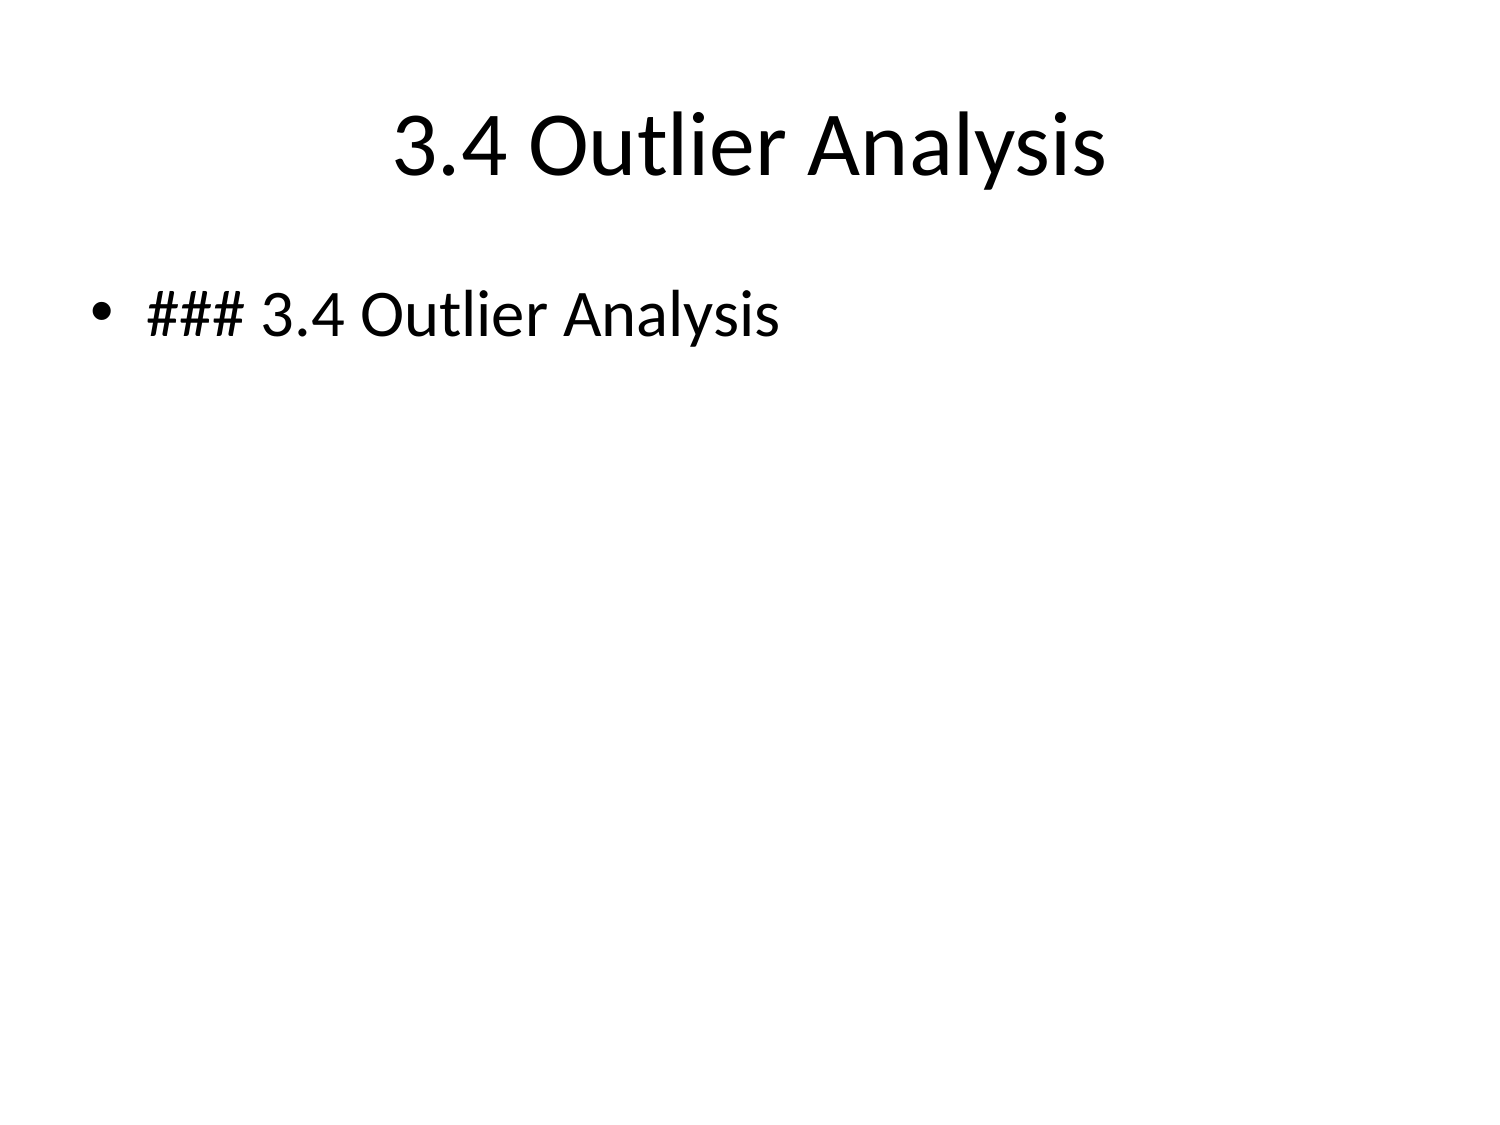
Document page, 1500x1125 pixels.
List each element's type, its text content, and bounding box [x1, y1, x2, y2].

list ### 3.4 Outlier Analysis [75, 262, 1425, 1005]
title 3.4 Outlier Analysis [75, 45, 1425, 233]
